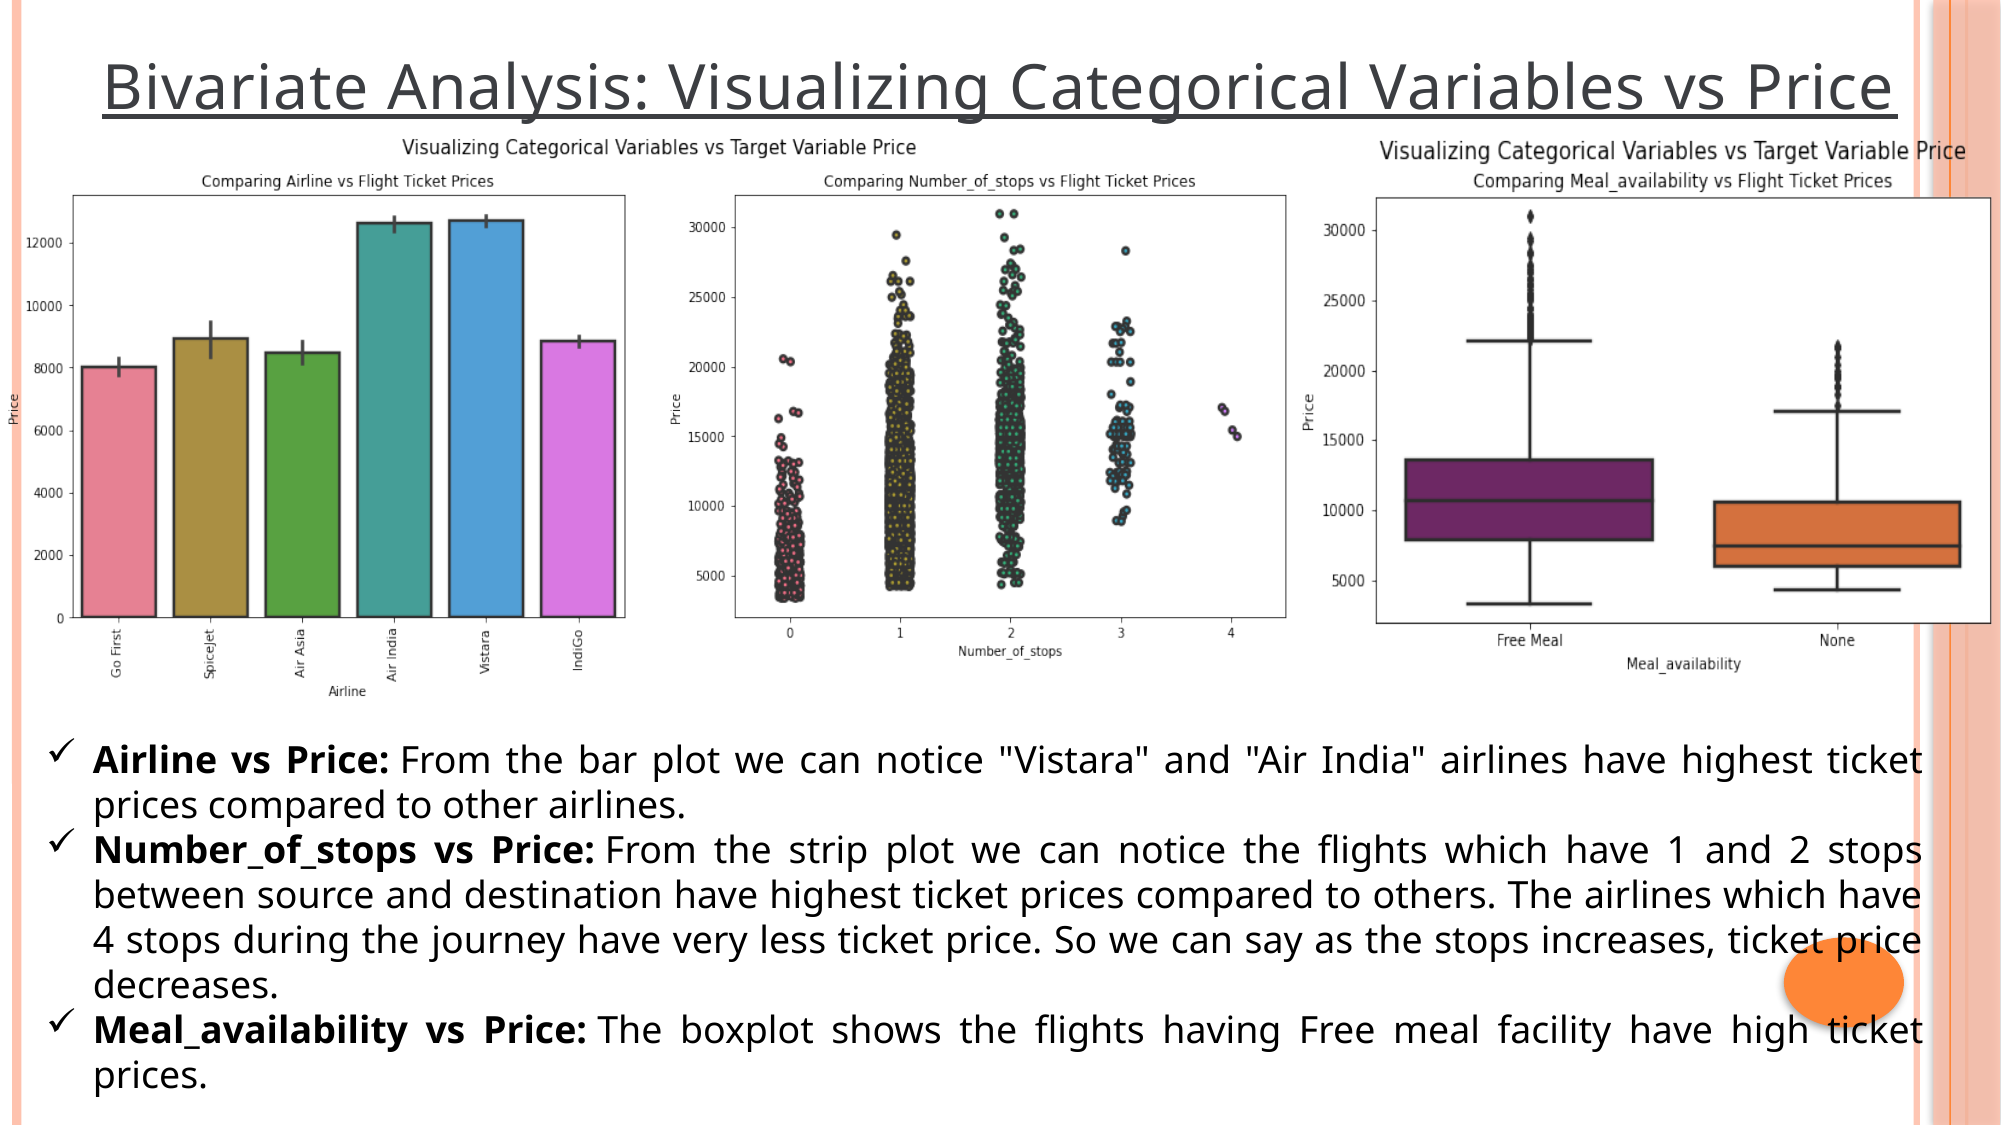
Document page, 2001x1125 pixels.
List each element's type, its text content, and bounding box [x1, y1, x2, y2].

text_box Bivariate Analysis: Visualizing Categorical Variables vs Price [0, 39, 2000, 128]
picture [0, 130, 2000, 709]
text_box Airline vs Price: From the bar plot we can notice "Vistara" and "Air India" airlines have highest ticket prices compared to other airlines. Number_of_stops vs Price: From the strip plot we can notice the flights which have 1 and 2 stops between source and destination have highest ticket prices compared to others. The airlines which have 4 stops during the journey have very less ticket price. So we can say as the stops increases, ticket price decreases. Meal_availability vs Price: The boxplot shows the flights having Free meal facility have high ticket prices. [31, 694, 1939, 1104]
